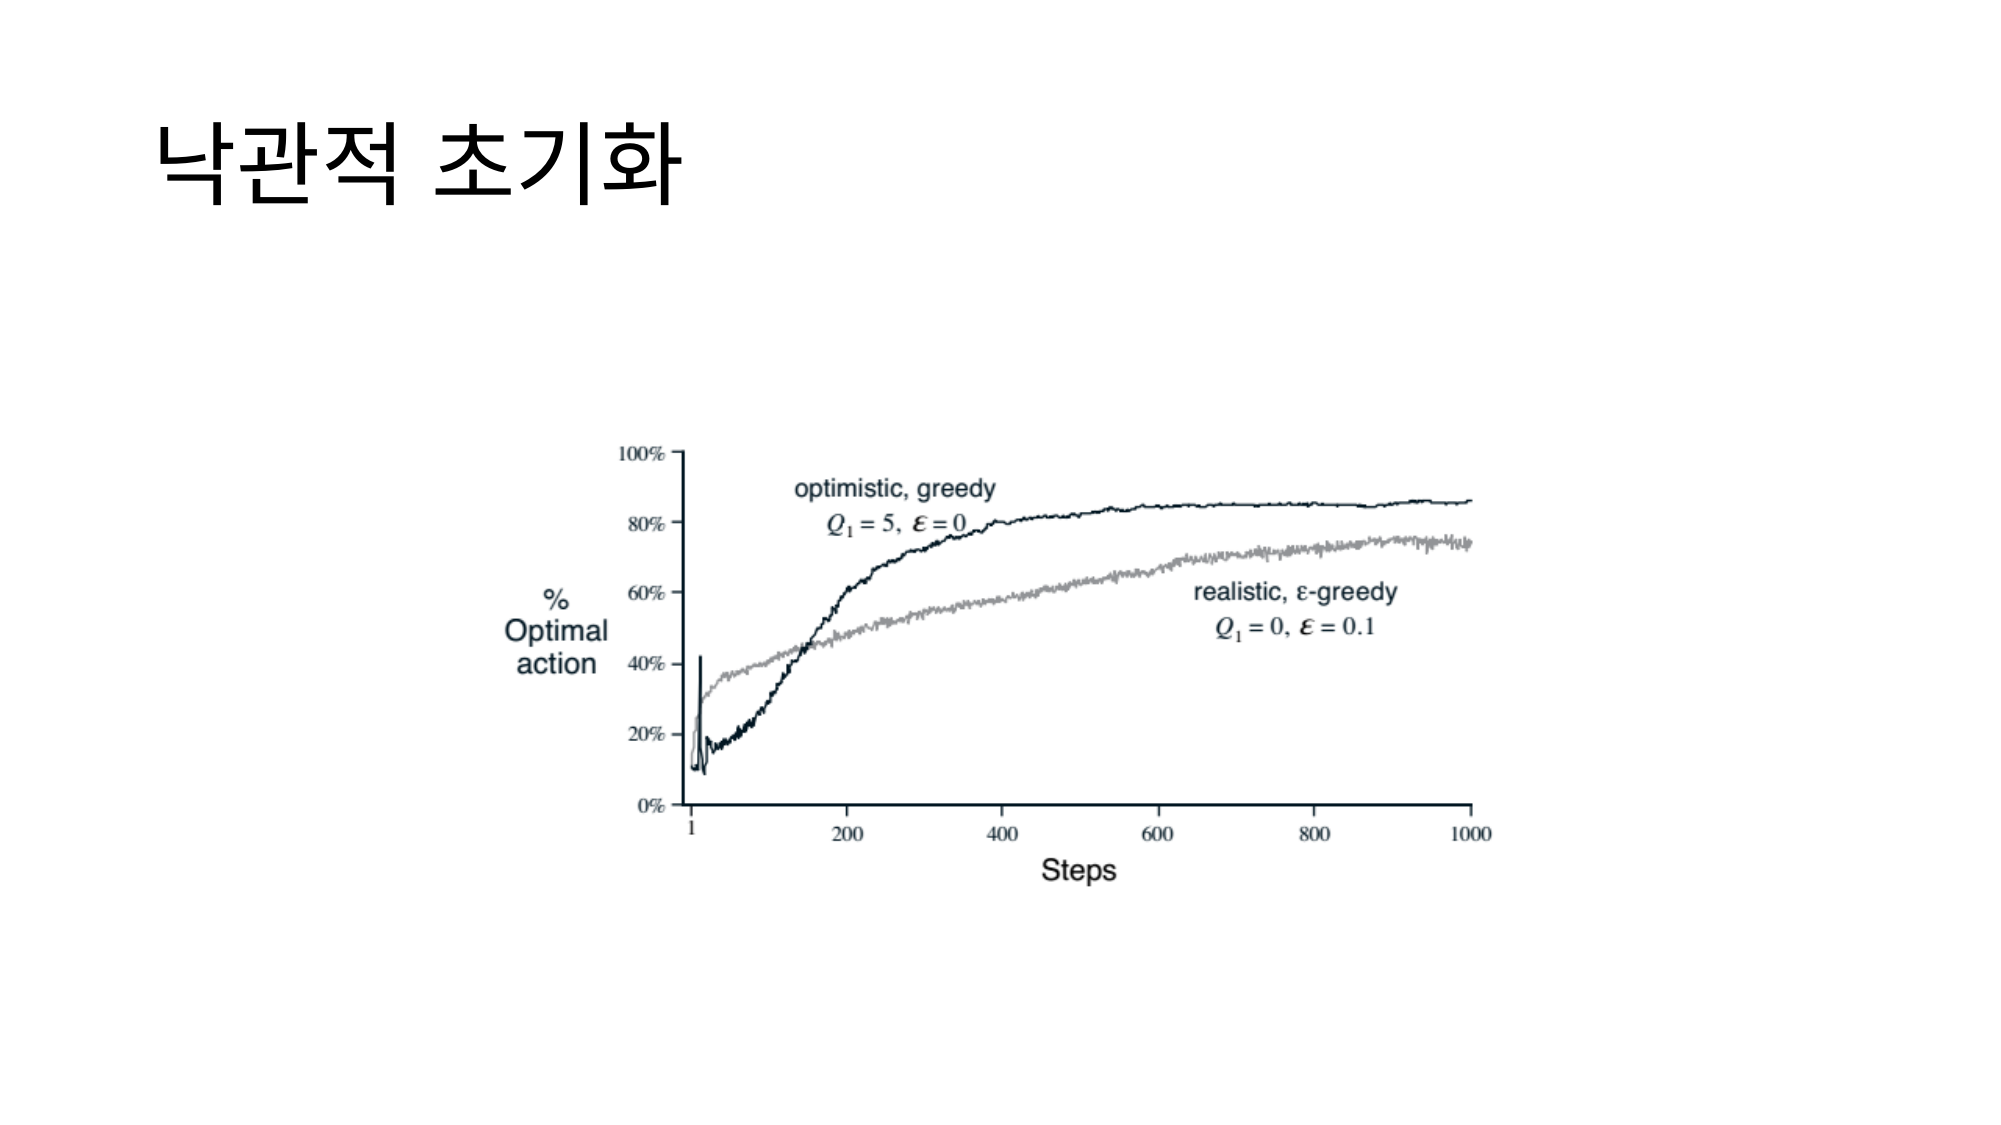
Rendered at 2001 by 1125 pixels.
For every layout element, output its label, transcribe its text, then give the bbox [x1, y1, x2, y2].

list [485, 403, 1515, 910]
title 낙관적 초기화 [137, 59, 1863, 278]
